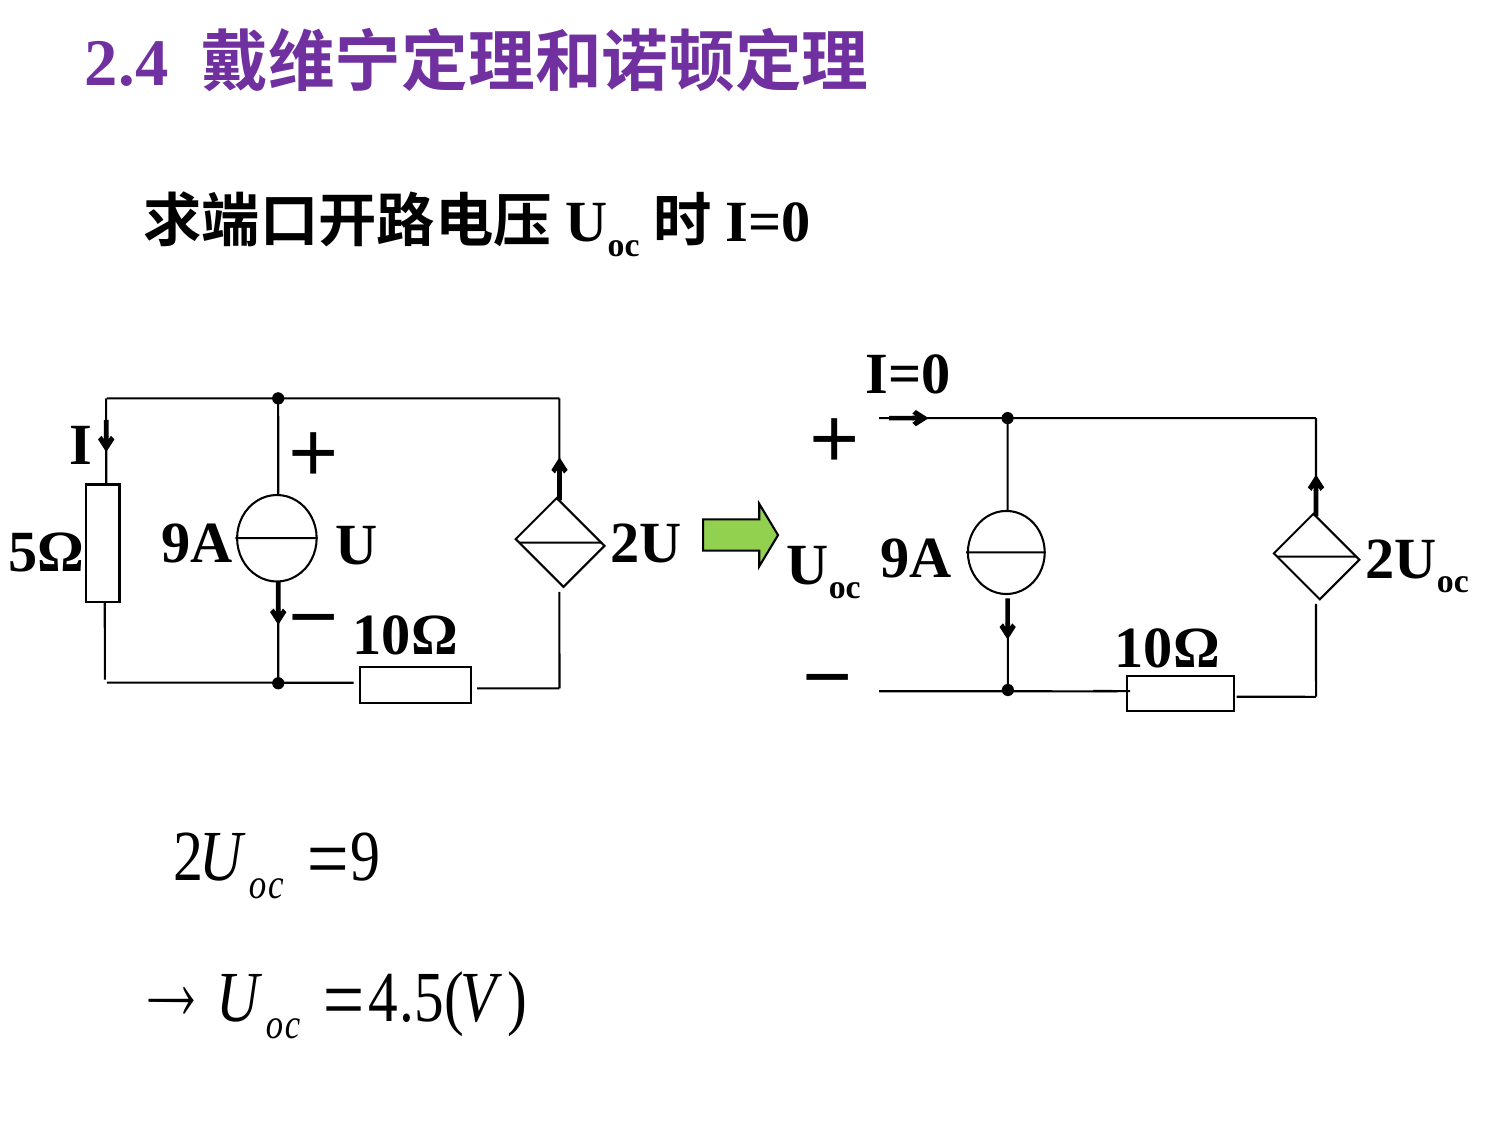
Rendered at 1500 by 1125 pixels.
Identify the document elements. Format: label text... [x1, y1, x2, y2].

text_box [771, 327, 1500, 715]
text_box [140, 948, 536, 1053]
text_box 2.4 戴维宁定理和诺顿定理 [70, 0, 1388, 153]
text_box 求端口开路电压Uoc时I=0 [128, 175, 1064, 271]
text_box [754, 503, 766, 567]
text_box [163, 808, 387, 913]
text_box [0, 398, 751, 704]
